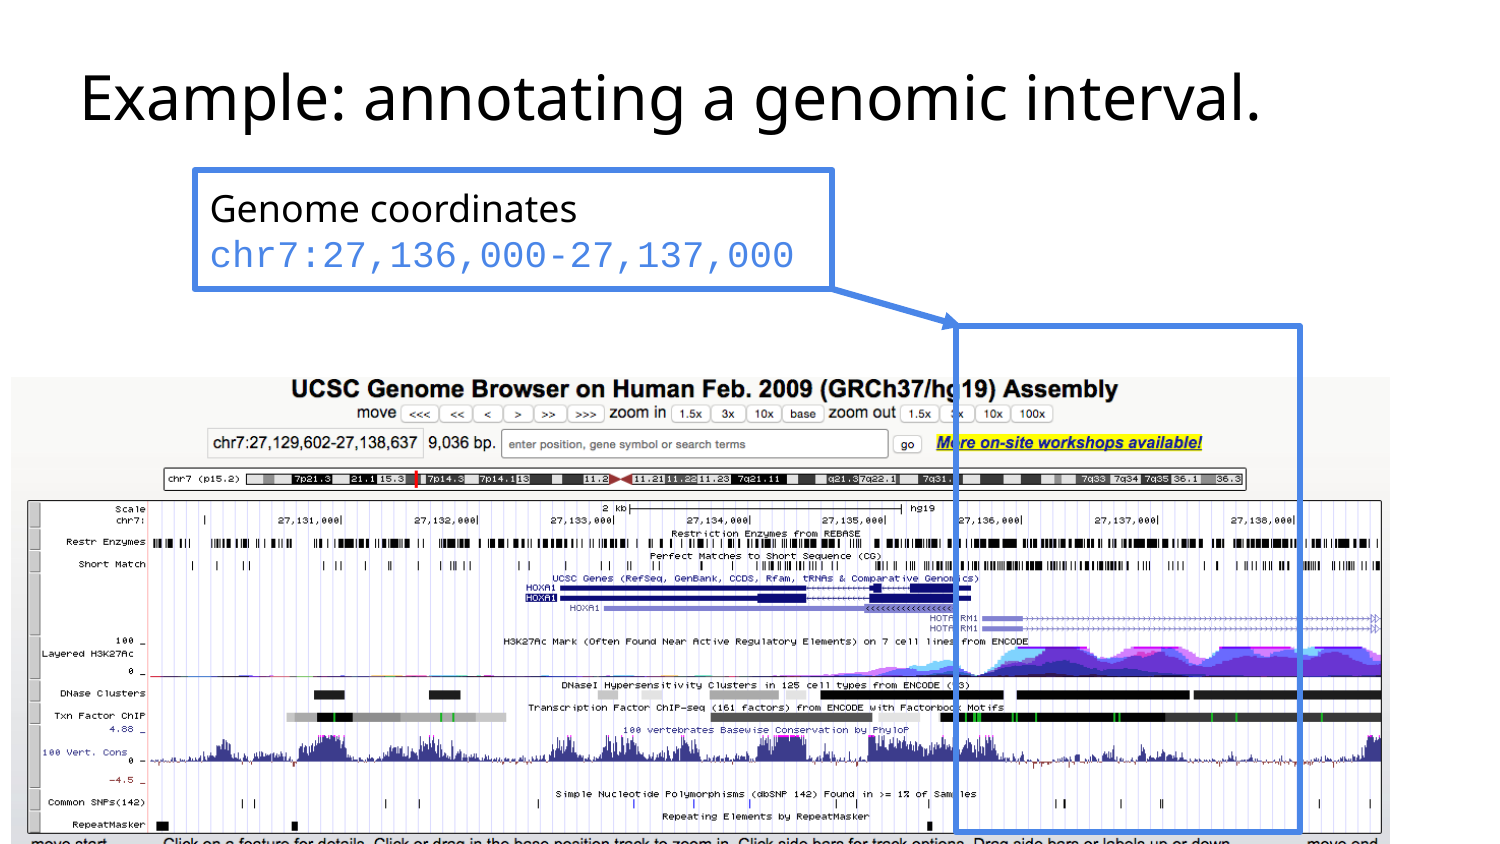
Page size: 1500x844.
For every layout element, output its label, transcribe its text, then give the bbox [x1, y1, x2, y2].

text_box Genome coordinates chr7:27,136,000-27,137,000 [194, 170, 833, 290]
picture [11, 377, 1390, 844]
text_box [956, 326, 1300, 375]
text_box Example: annotating a genomic interval. [64, 42, 1416, 151]
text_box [832, 288, 963, 327]
